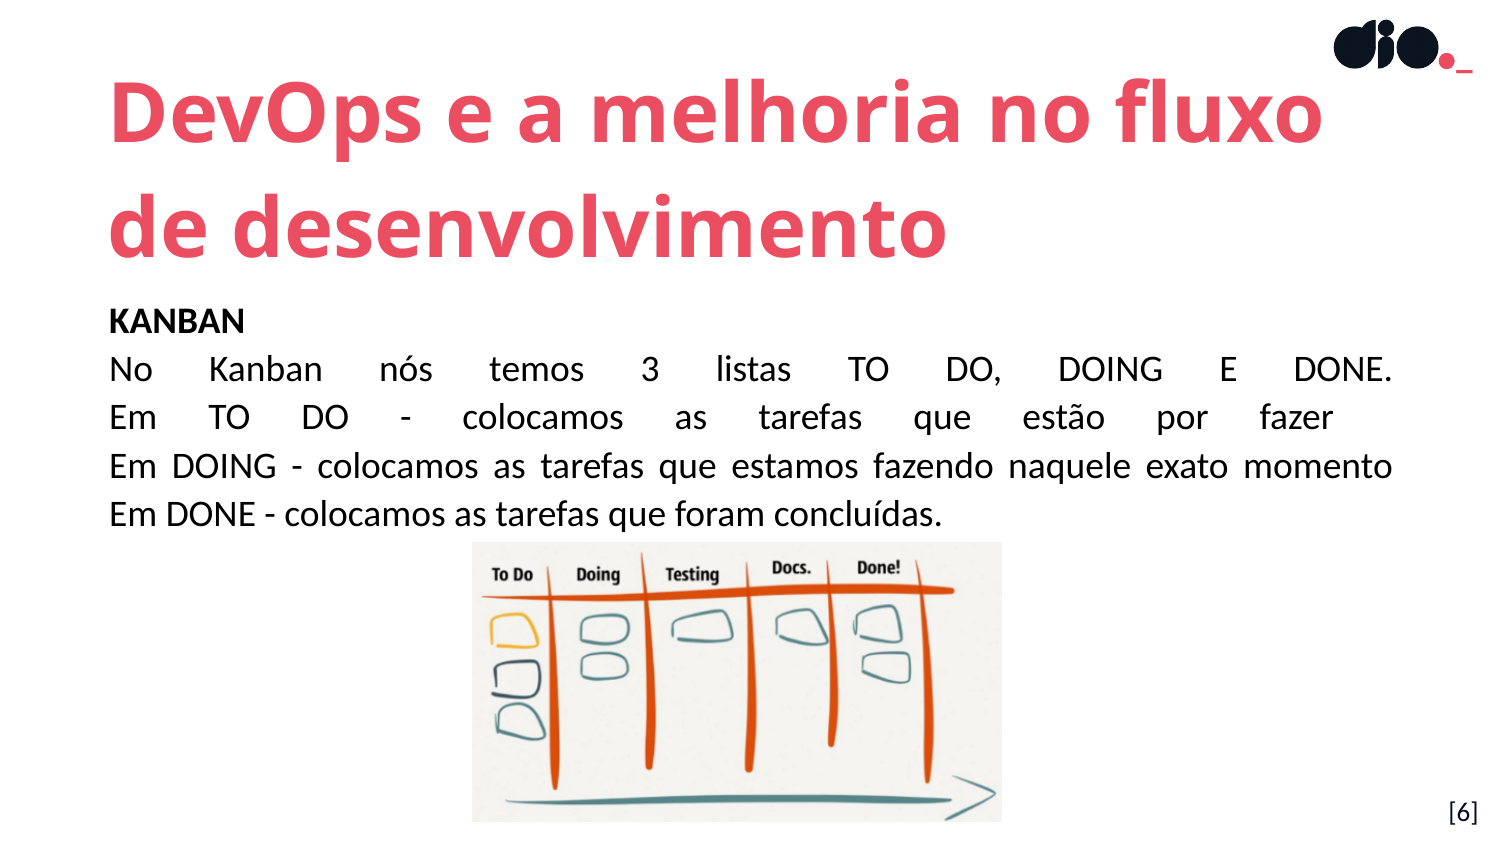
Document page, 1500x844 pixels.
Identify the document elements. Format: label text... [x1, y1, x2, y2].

text_box DevOps e a melhoria no fluxo de desenvolvimento [92, 104, 1408, 329]
text_box KANBAN No Kanban nós temos 3 listas TO DO, DOING E DONE. Em TO DO - colocamos as tarefas que estão por fazer Em DOING - colocamos as tarefas que estamos fazendo naquele exato momento Em DONE - colocamos as tarefas que foram concluídas. [94, 278, 1410, 705]
picture [472, 542, 1003, 822]
slide_number [6] [1403, 779, 1494, 844]
picture [1333, 19, 1473, 74]
